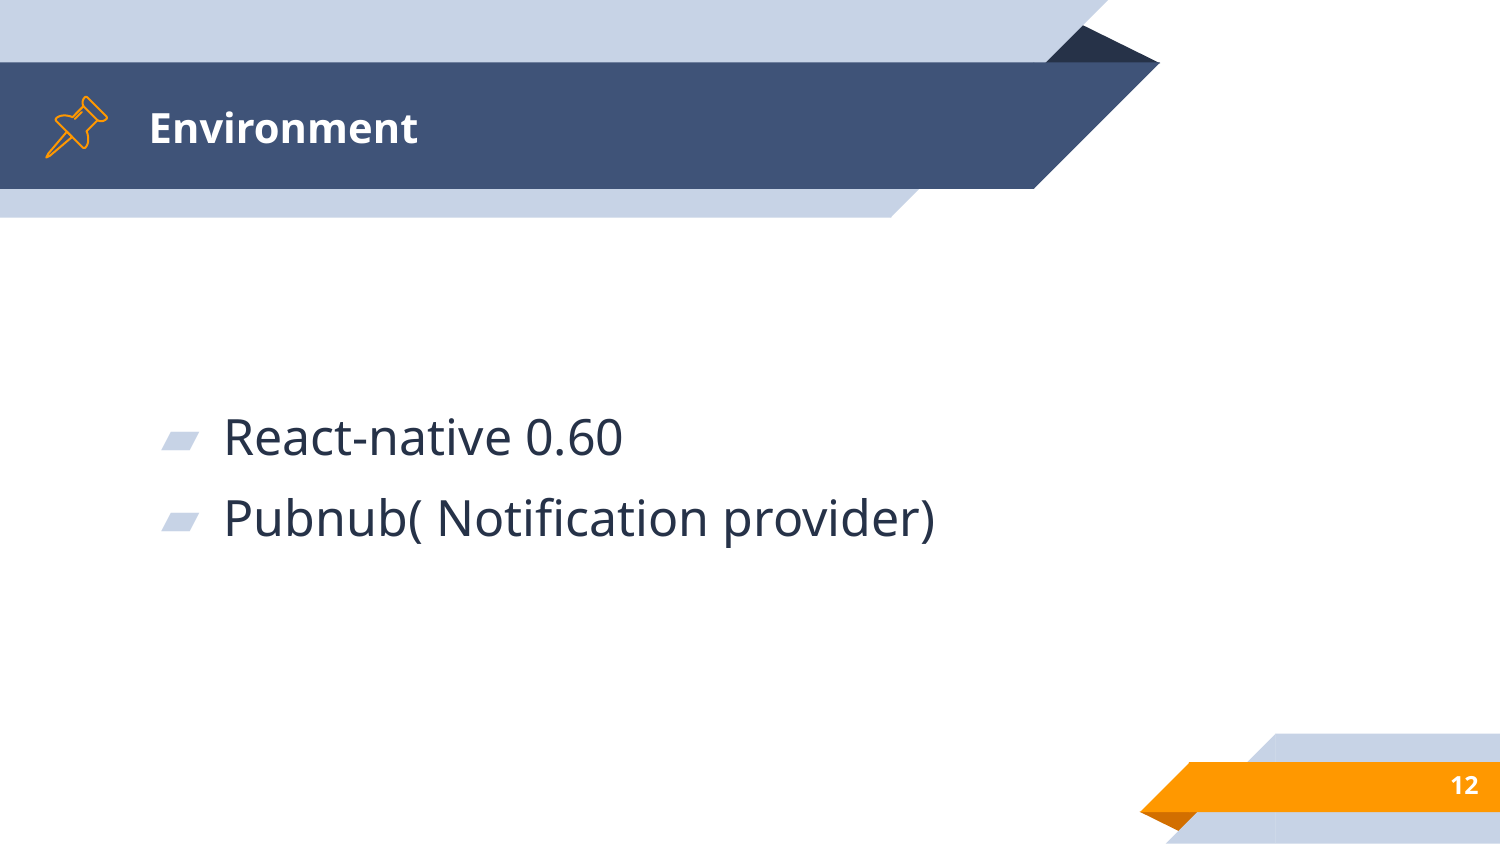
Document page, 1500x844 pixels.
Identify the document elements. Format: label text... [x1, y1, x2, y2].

slide_number 12 [1249, 760, 1494, 813]
title Environment [133, 64, 1035, 190]
list React-native 0.60 Pubnub( Notification provider) [133, 217, 1140, 734]
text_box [45, 96, 108, 158]
